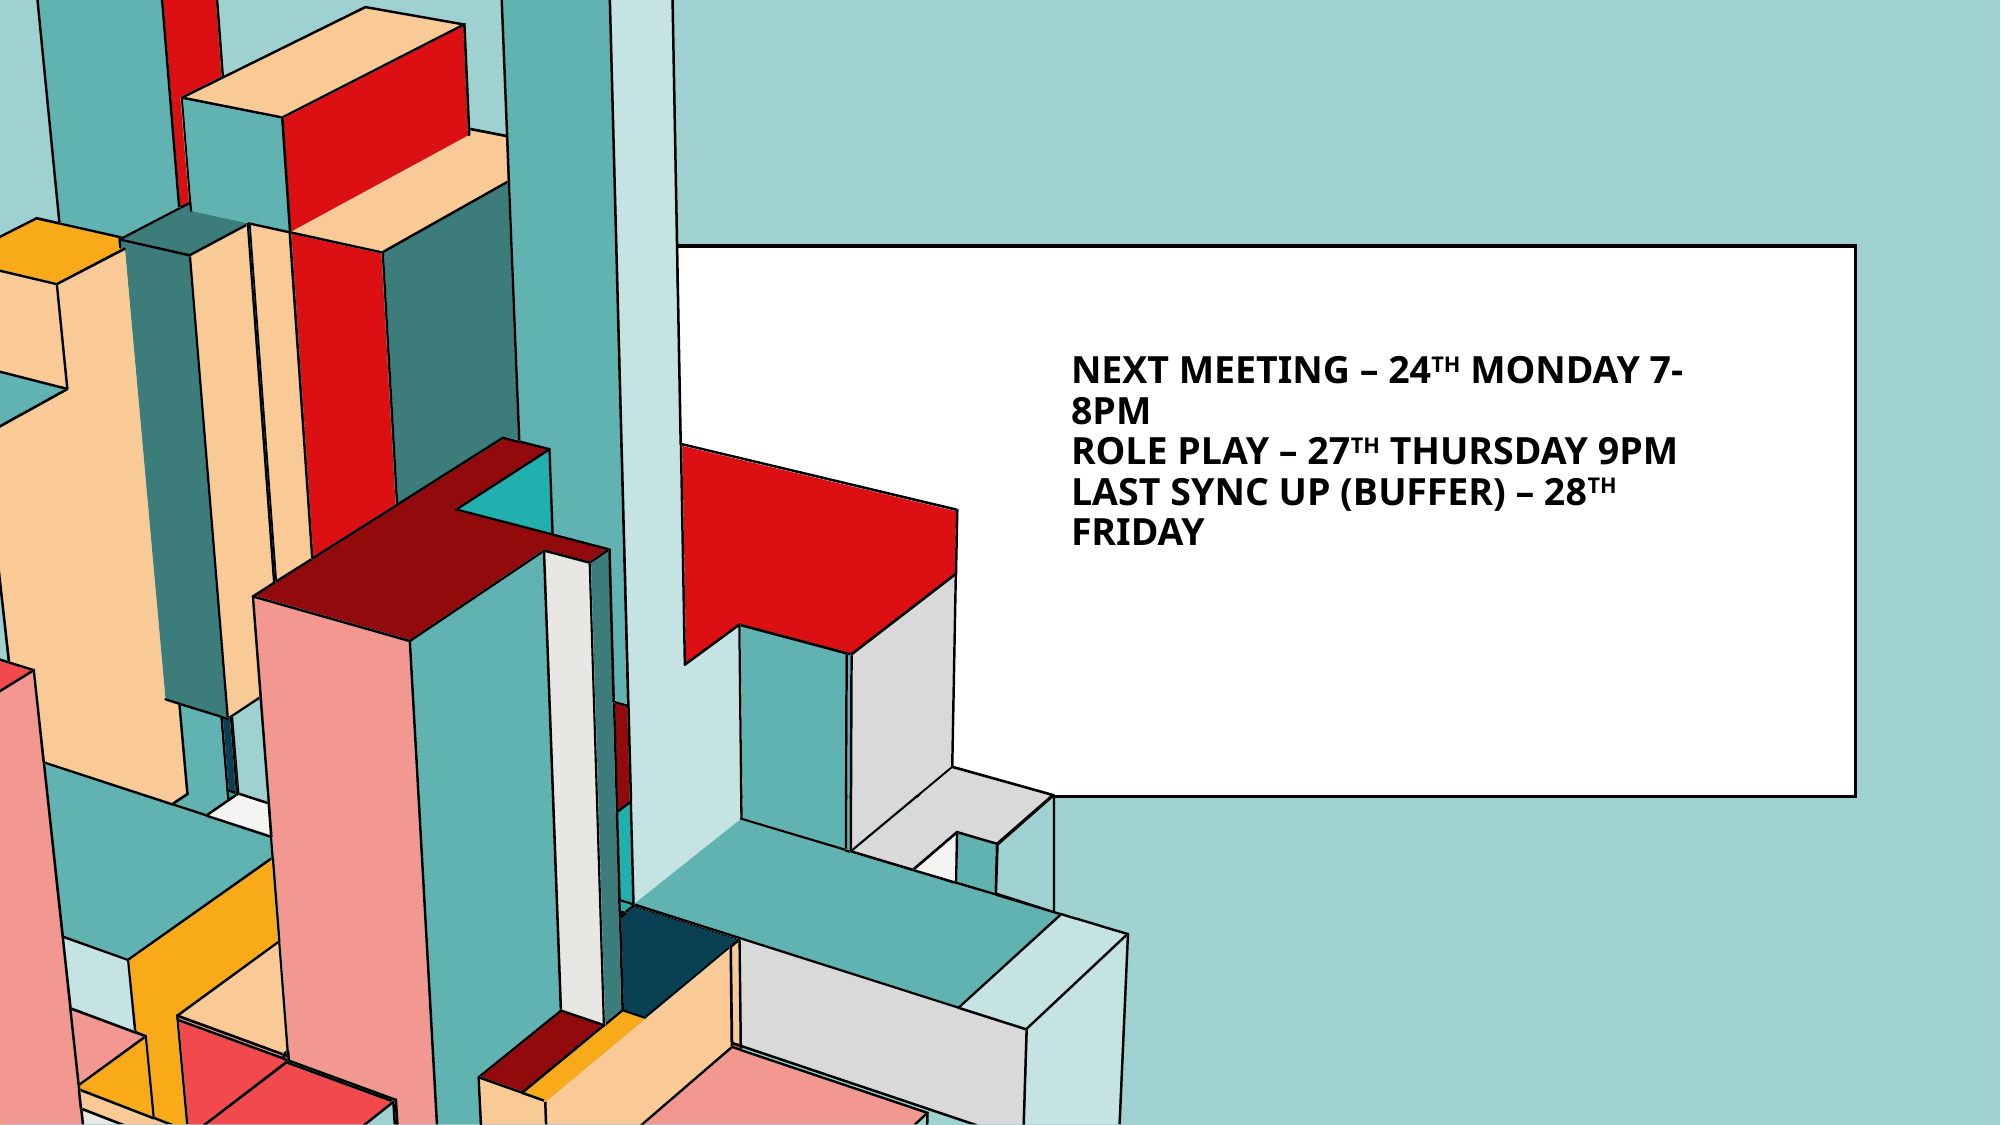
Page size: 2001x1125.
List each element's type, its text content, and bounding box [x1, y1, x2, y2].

title NEXT meeting – 24th Monday 7-8pm Role play – 27th Thursday 9pm Last sync up (buffer) – 28th friday [1056, 307, 1775, 562]
